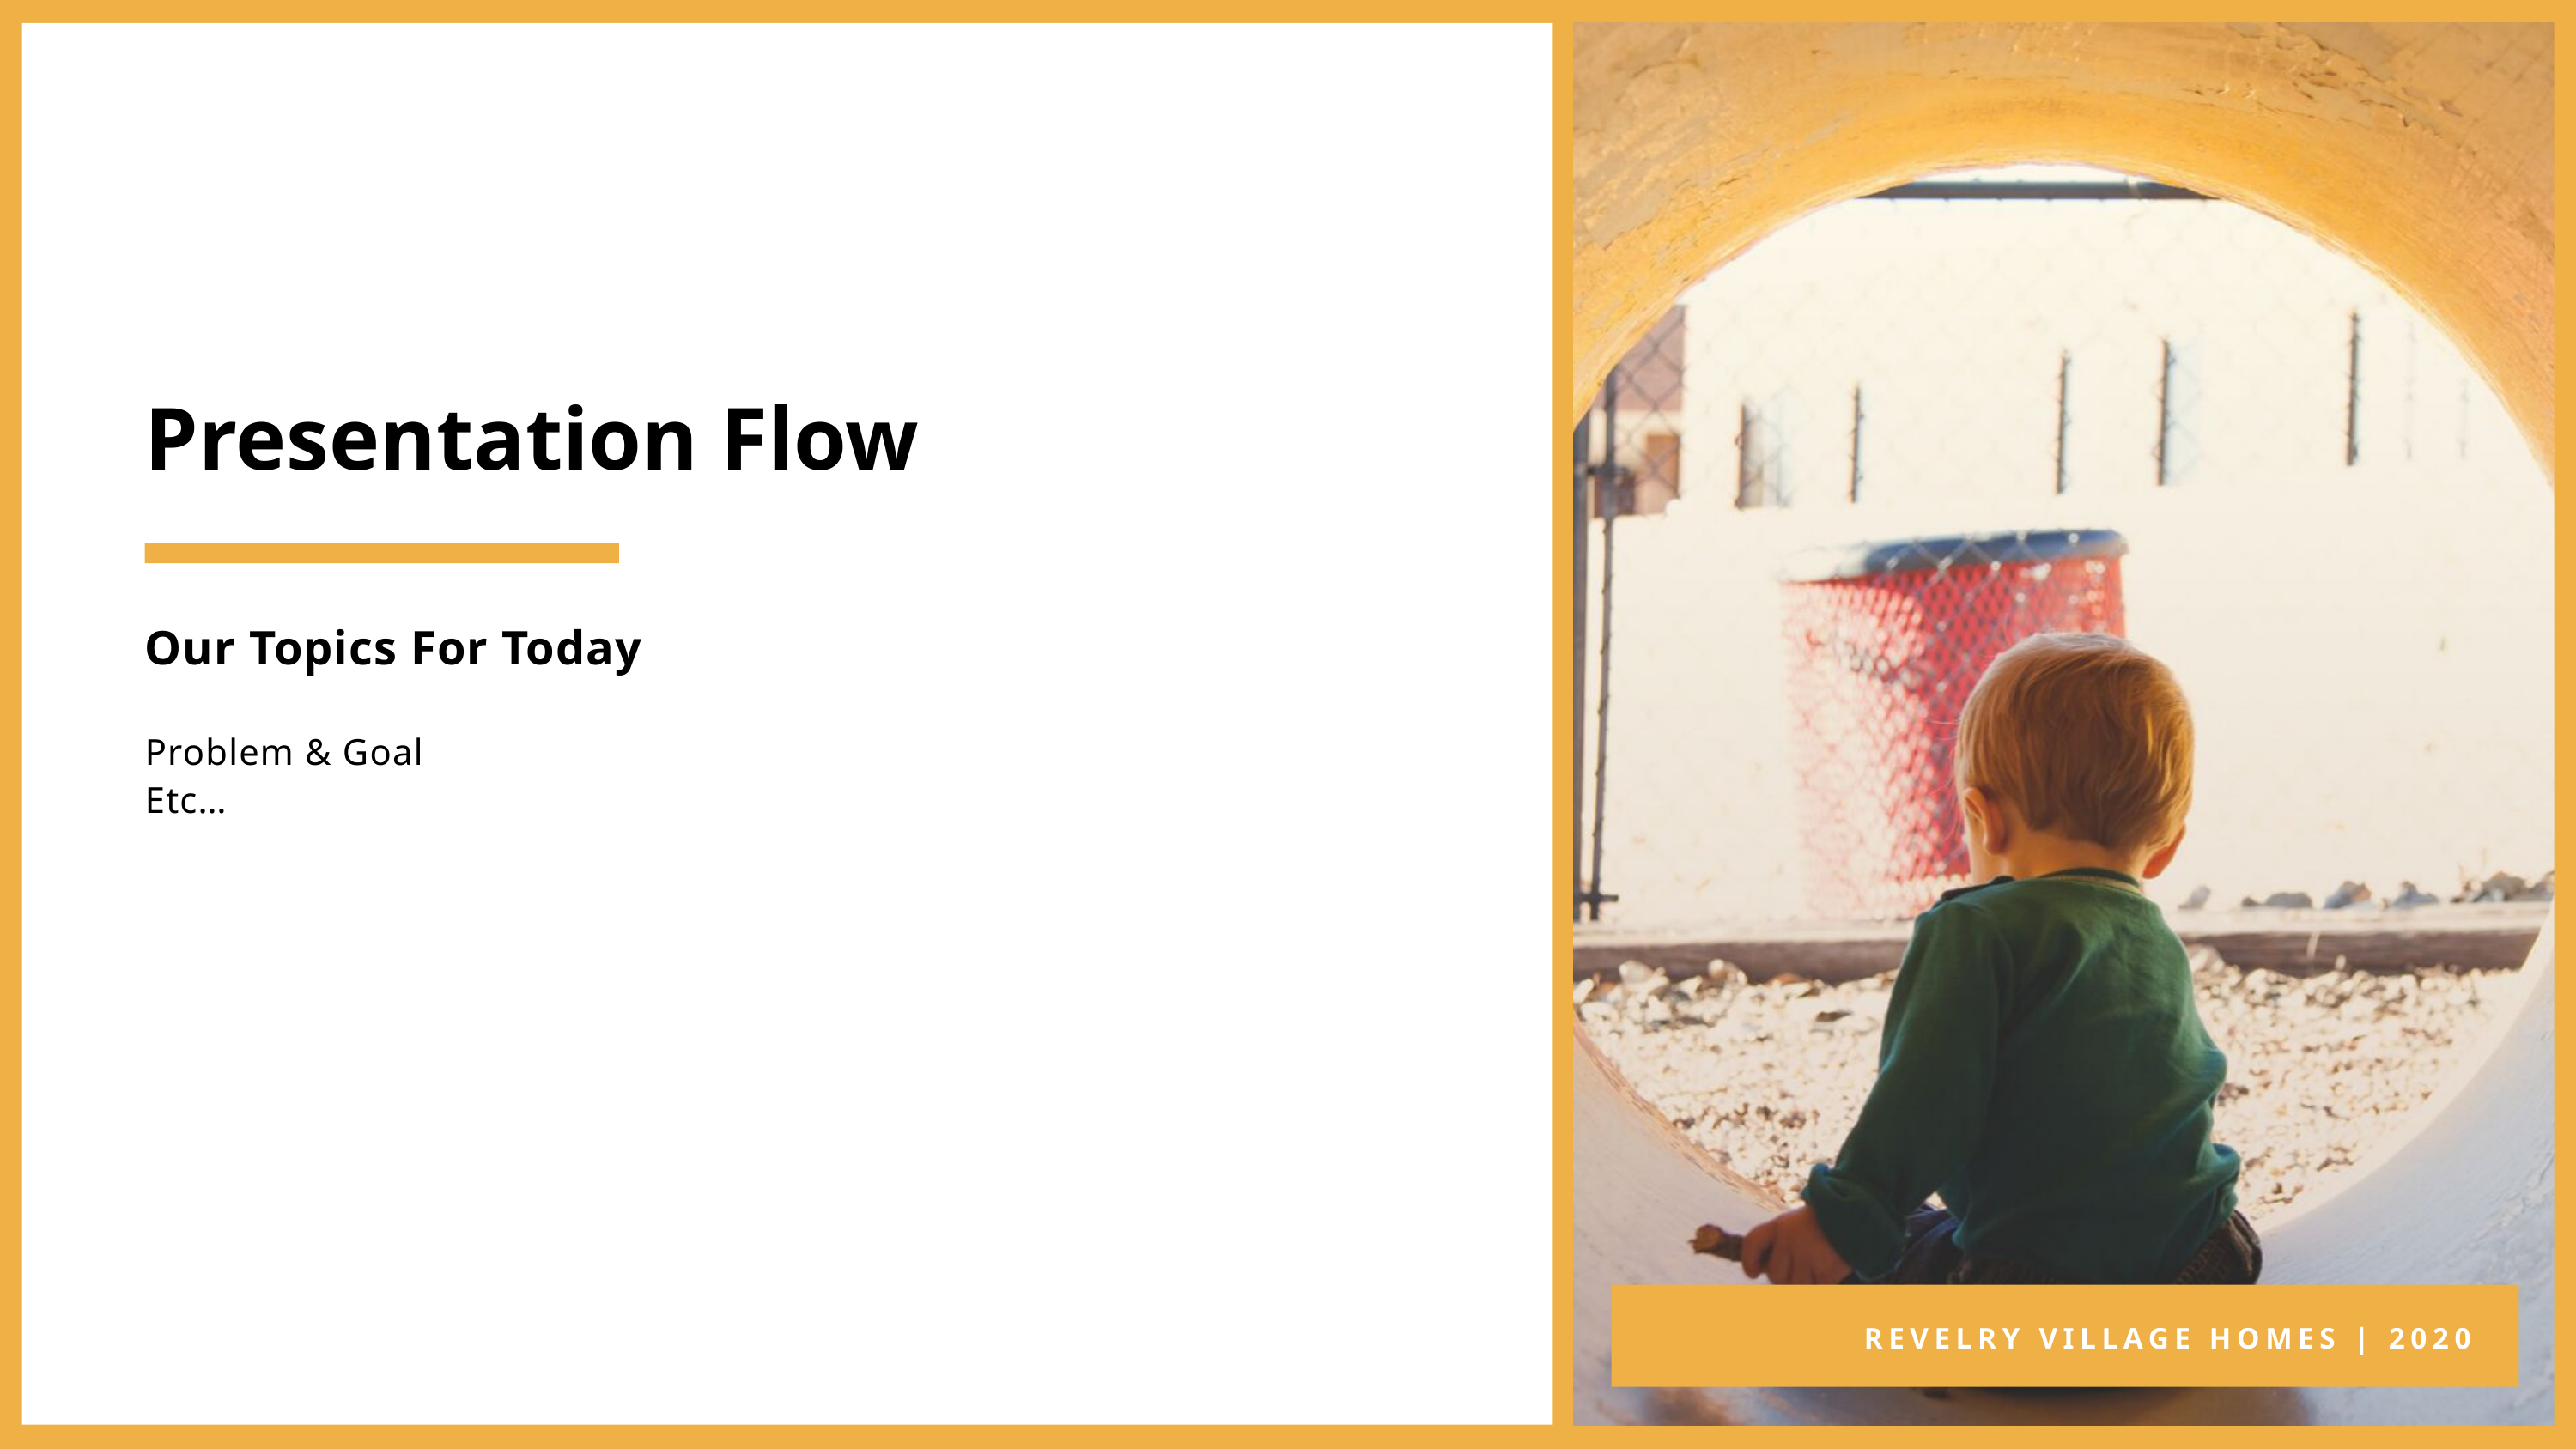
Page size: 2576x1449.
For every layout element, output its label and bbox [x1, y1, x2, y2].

text_box [21, 22, 1553, 1425]
picture [1572, 22, 2555, 1426]
text_box [144, 375, 1377, 822]
text_box [1611, 1284, 2519, 1388]
